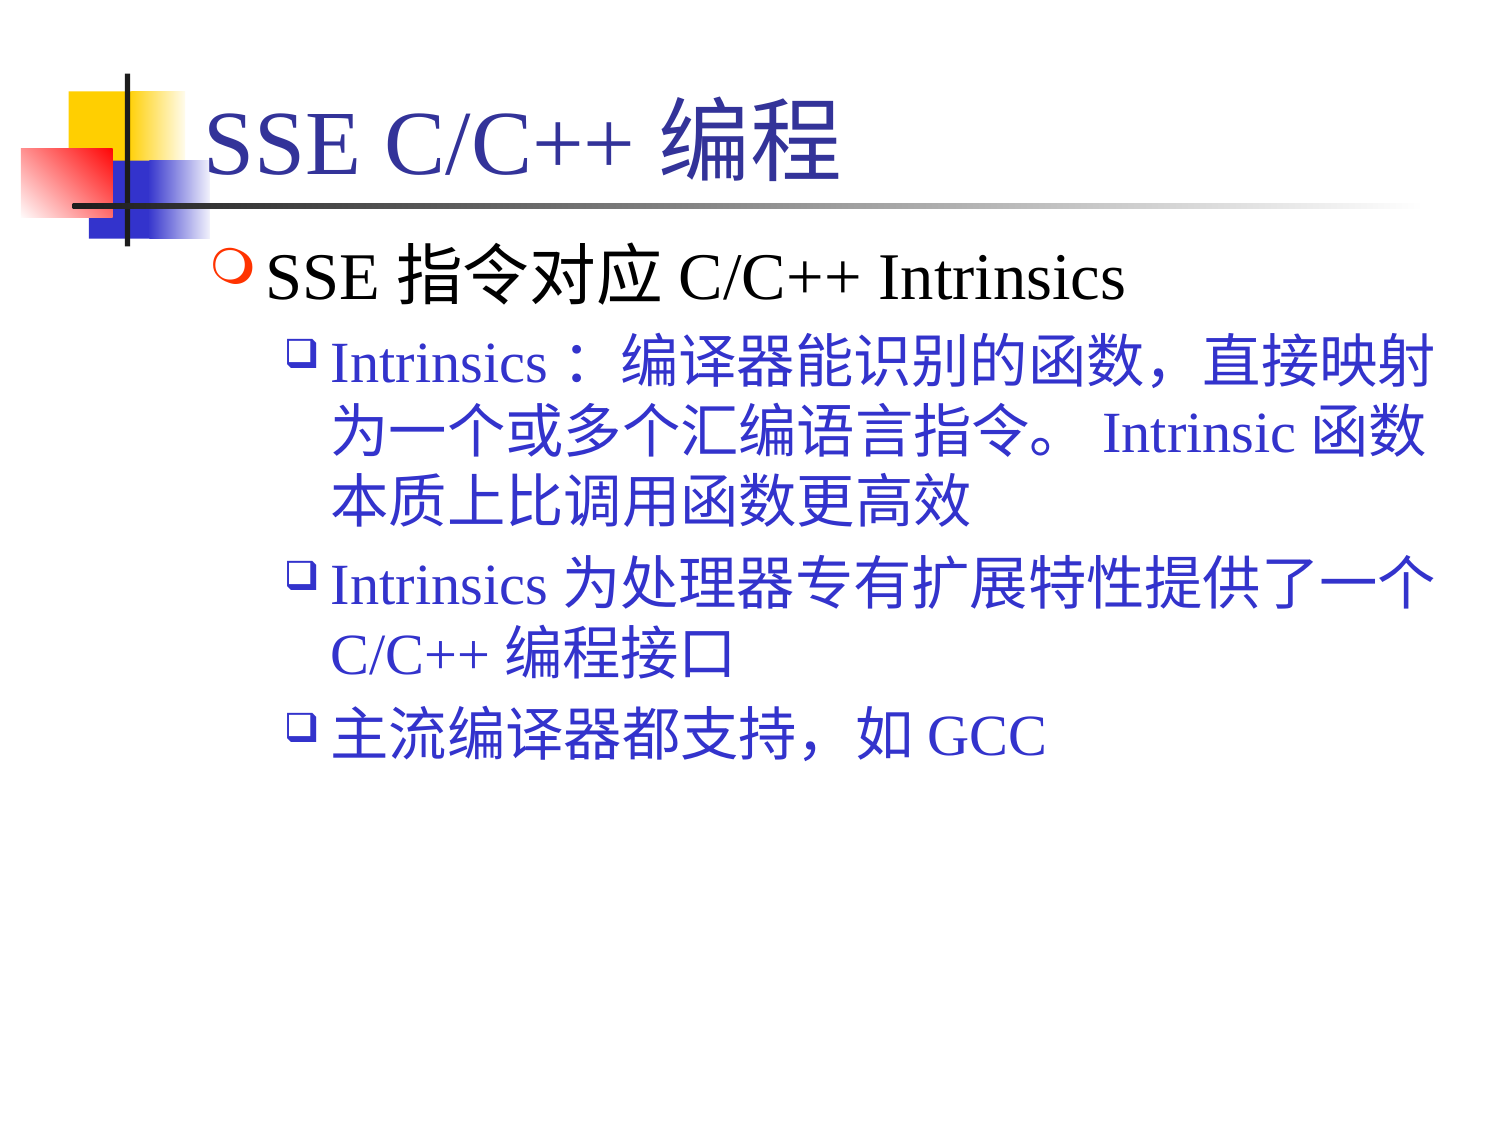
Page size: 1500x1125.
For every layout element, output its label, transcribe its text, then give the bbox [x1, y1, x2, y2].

list SSE指令对应C/C++ Intrinsics Intrinsics：编译器能识别的函数，直接映射为一个或多个汇编语言指令。Intrinsic函数本质上比调用函数更高效 Intrinsics为处理器专有扩展特性提供了一个C/C++编程接口 主流编译器都支持，如GCC [193, 224, 1469, 1000]
title SSE C/C++编程 [188, 12, 1468, 200]
